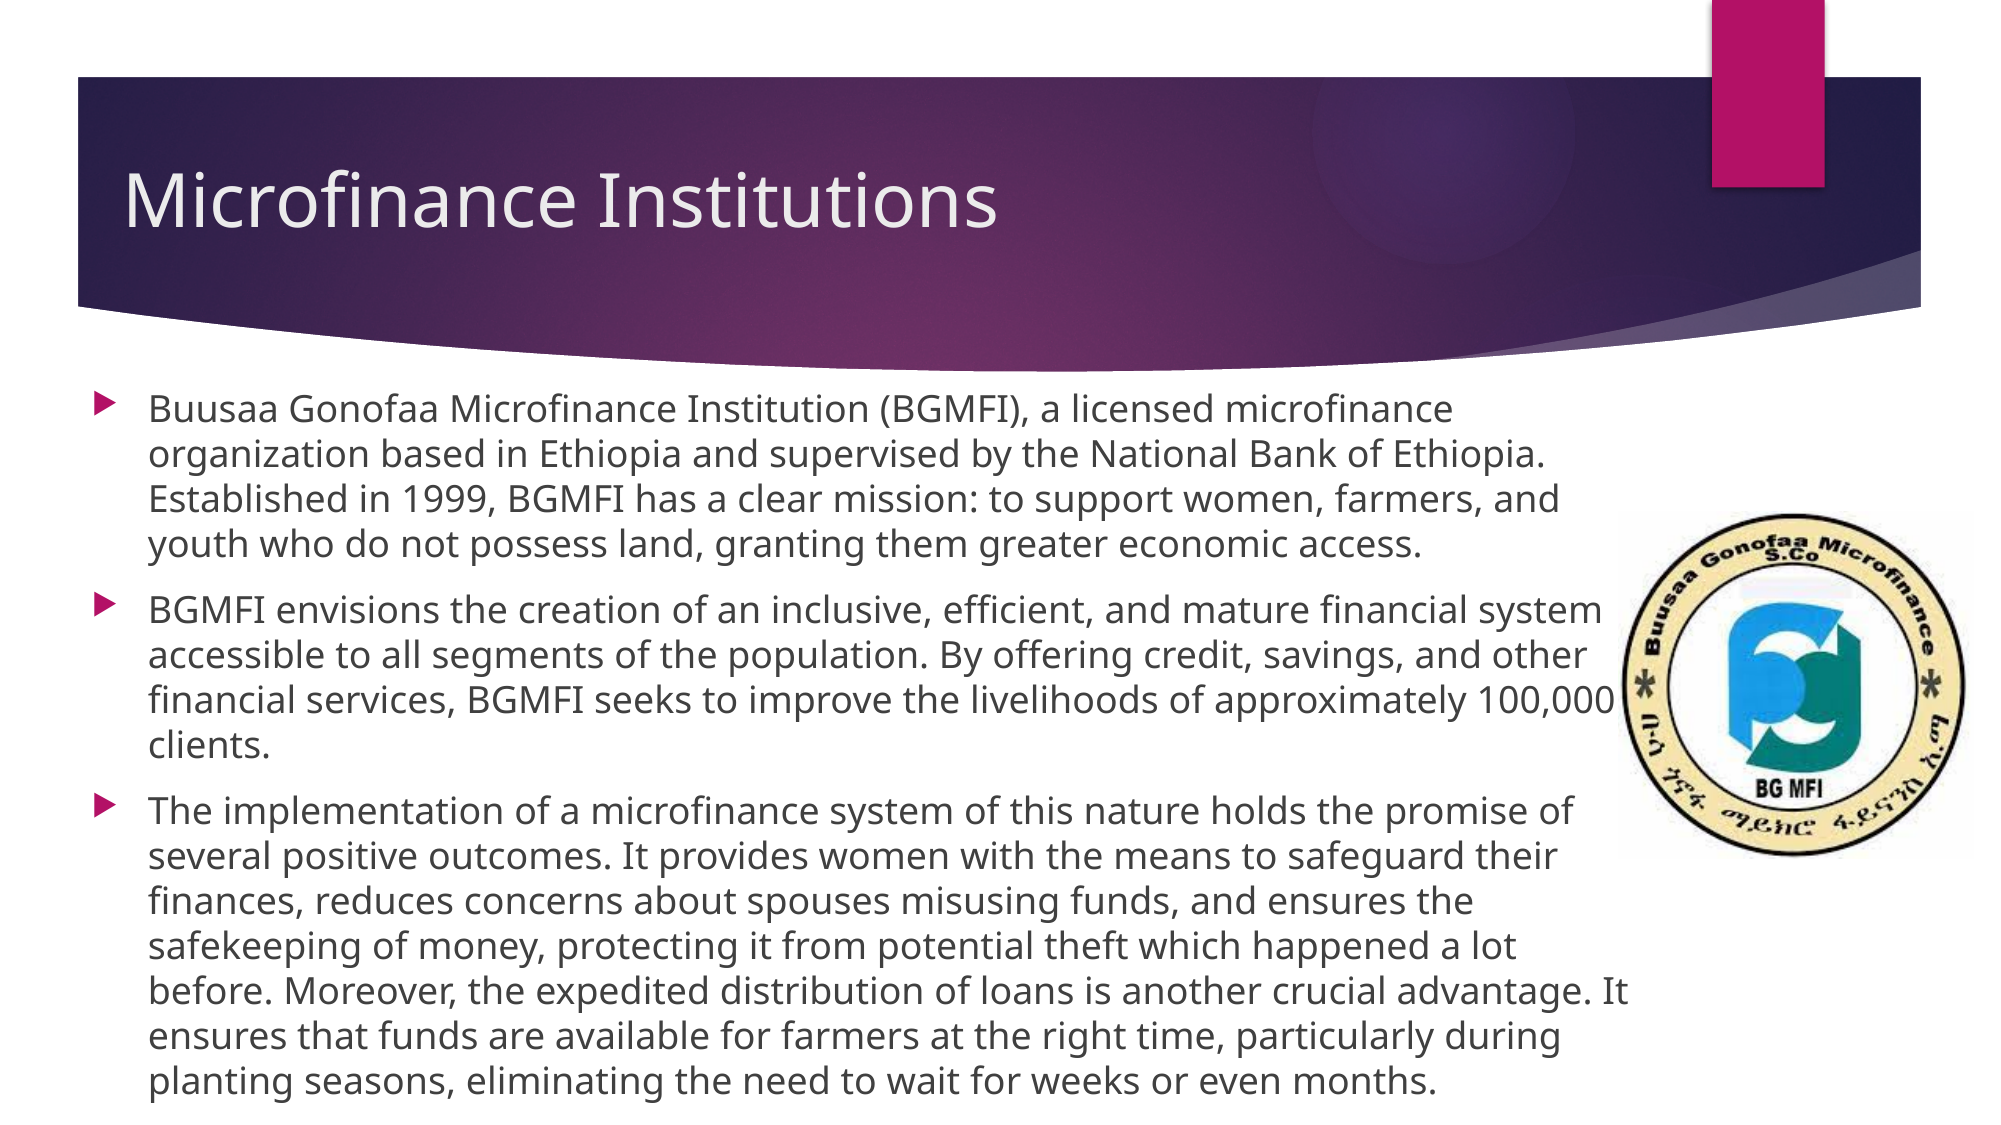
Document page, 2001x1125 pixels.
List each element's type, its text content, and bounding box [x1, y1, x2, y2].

title Microfinance Institutions [107, 139, 1545, 256]
picture [1618, 511, 1974, 859]
list Buusaa Gonofaa Microfinance Institution (BGMFI), a licensed microfinance organization based in Ethiopia and supervised by the National Bank of Ethiopia. Established in 1999, BGMFI has a clear mission: to support women, farmers, and youth who do not possess land, granting them greater economic access. BGMFI envisions the creation of an inclusive, efficient, and mature financial system accessible to all segments of the population. By offering credit, savings, and other financial services, BGMFI seeks to improve the livelihoods of approximately 100,000 clients. The implementation of a microfinance system of this nature holds the promise of several positive outcomes. It provides women with the means to safeguard their finances, reduces concerns about spouses misusing funds, and ensures the safekeeping of money, protecting it from potential theft which happened a lot before. Moreover, the expedited distribution of loans is another crucial advantage. It ensures that funds are available for farmers at the right time, particularly during planting seasons, eliminating the need to wait for weeks or even months. [76, 377, 1646, 1112]
